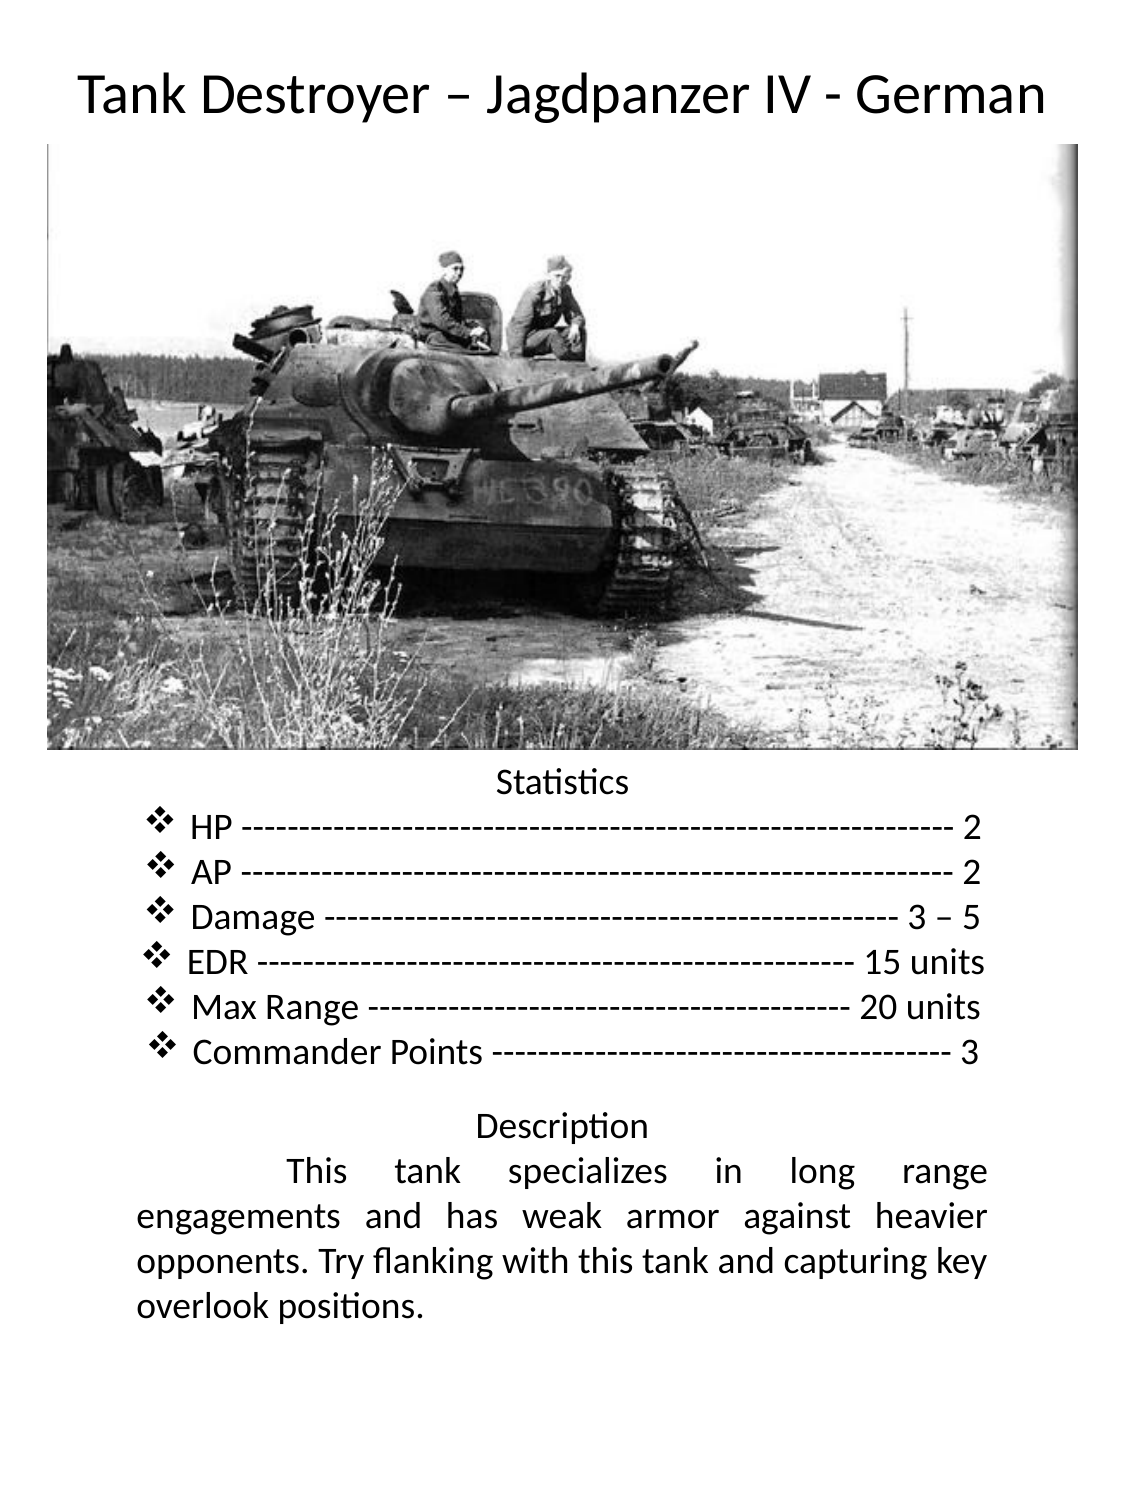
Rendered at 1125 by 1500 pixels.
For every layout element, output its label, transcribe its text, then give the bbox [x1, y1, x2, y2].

text_box Statistics HP -------------------------------------------------------------- 2 AP -------------------------------------------------------------- 2 Damage -------------------------------------------------- 3 – 5 EDR ---------------------------------------------------- 15 units Max Range ------------------------------------------ 20 units Commander Points ---------------------------------------- 3 [121, 750, 1004, 1080]
picture [47, 144, 1078, 750]
text_box Tank Destroyer – Jagdpanzer IV - German [0, 47, 1125, 133]
text_box Description This tank specializes in long range engagements and has weak armor against heavier opponents. Try flanking with this tank and capturing key overlook positions. [121, 1093, 1004, 1334]
